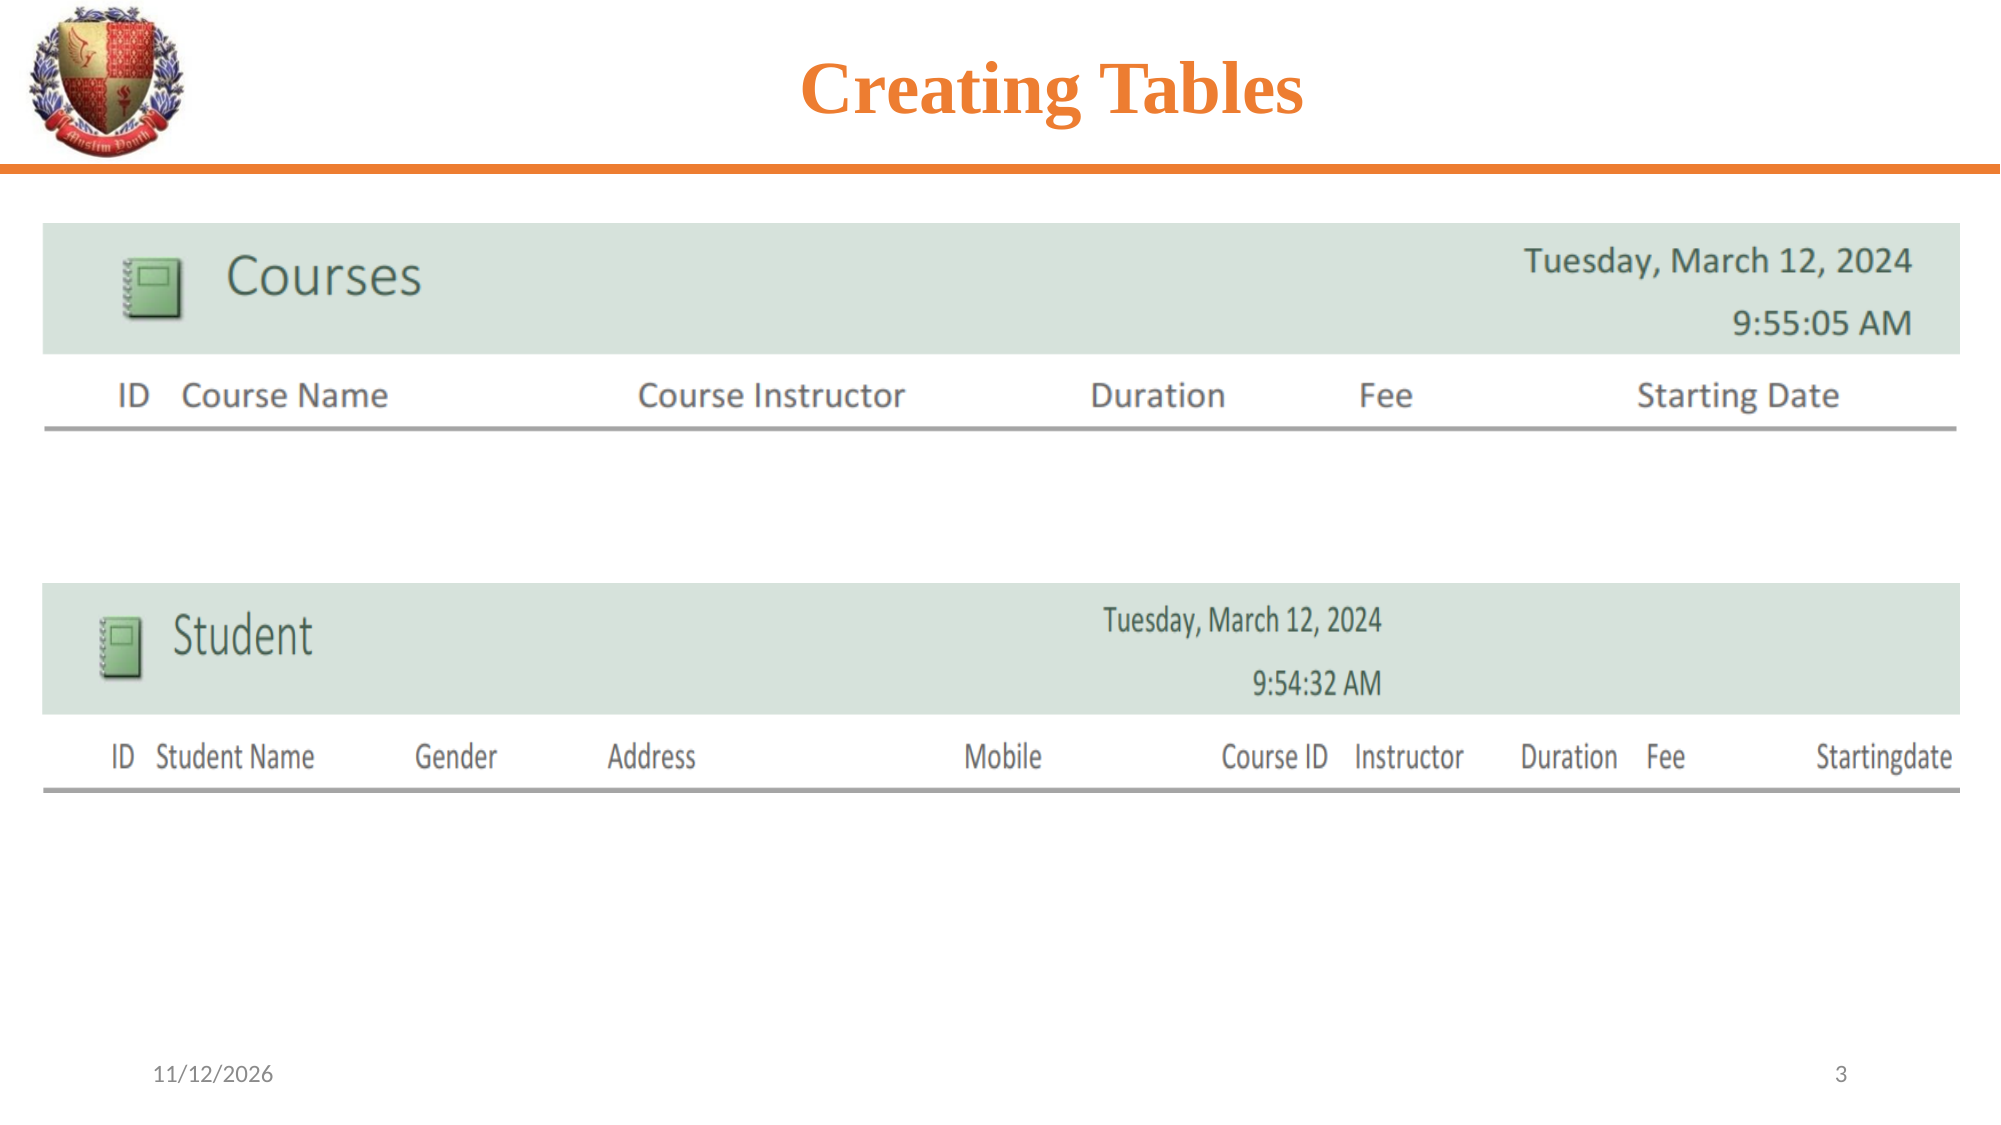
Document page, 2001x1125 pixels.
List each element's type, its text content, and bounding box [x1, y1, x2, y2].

slide_number 3 [1412, 1042, 1863, 1103]
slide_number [137, 1042, 588, 1103]
picture [19, 0, 192, 164]
picture [40, 223, 1960, 433]
title Creating Tables [189, 22, 1915, 156]
picture [40, 583, 1960, 794]
